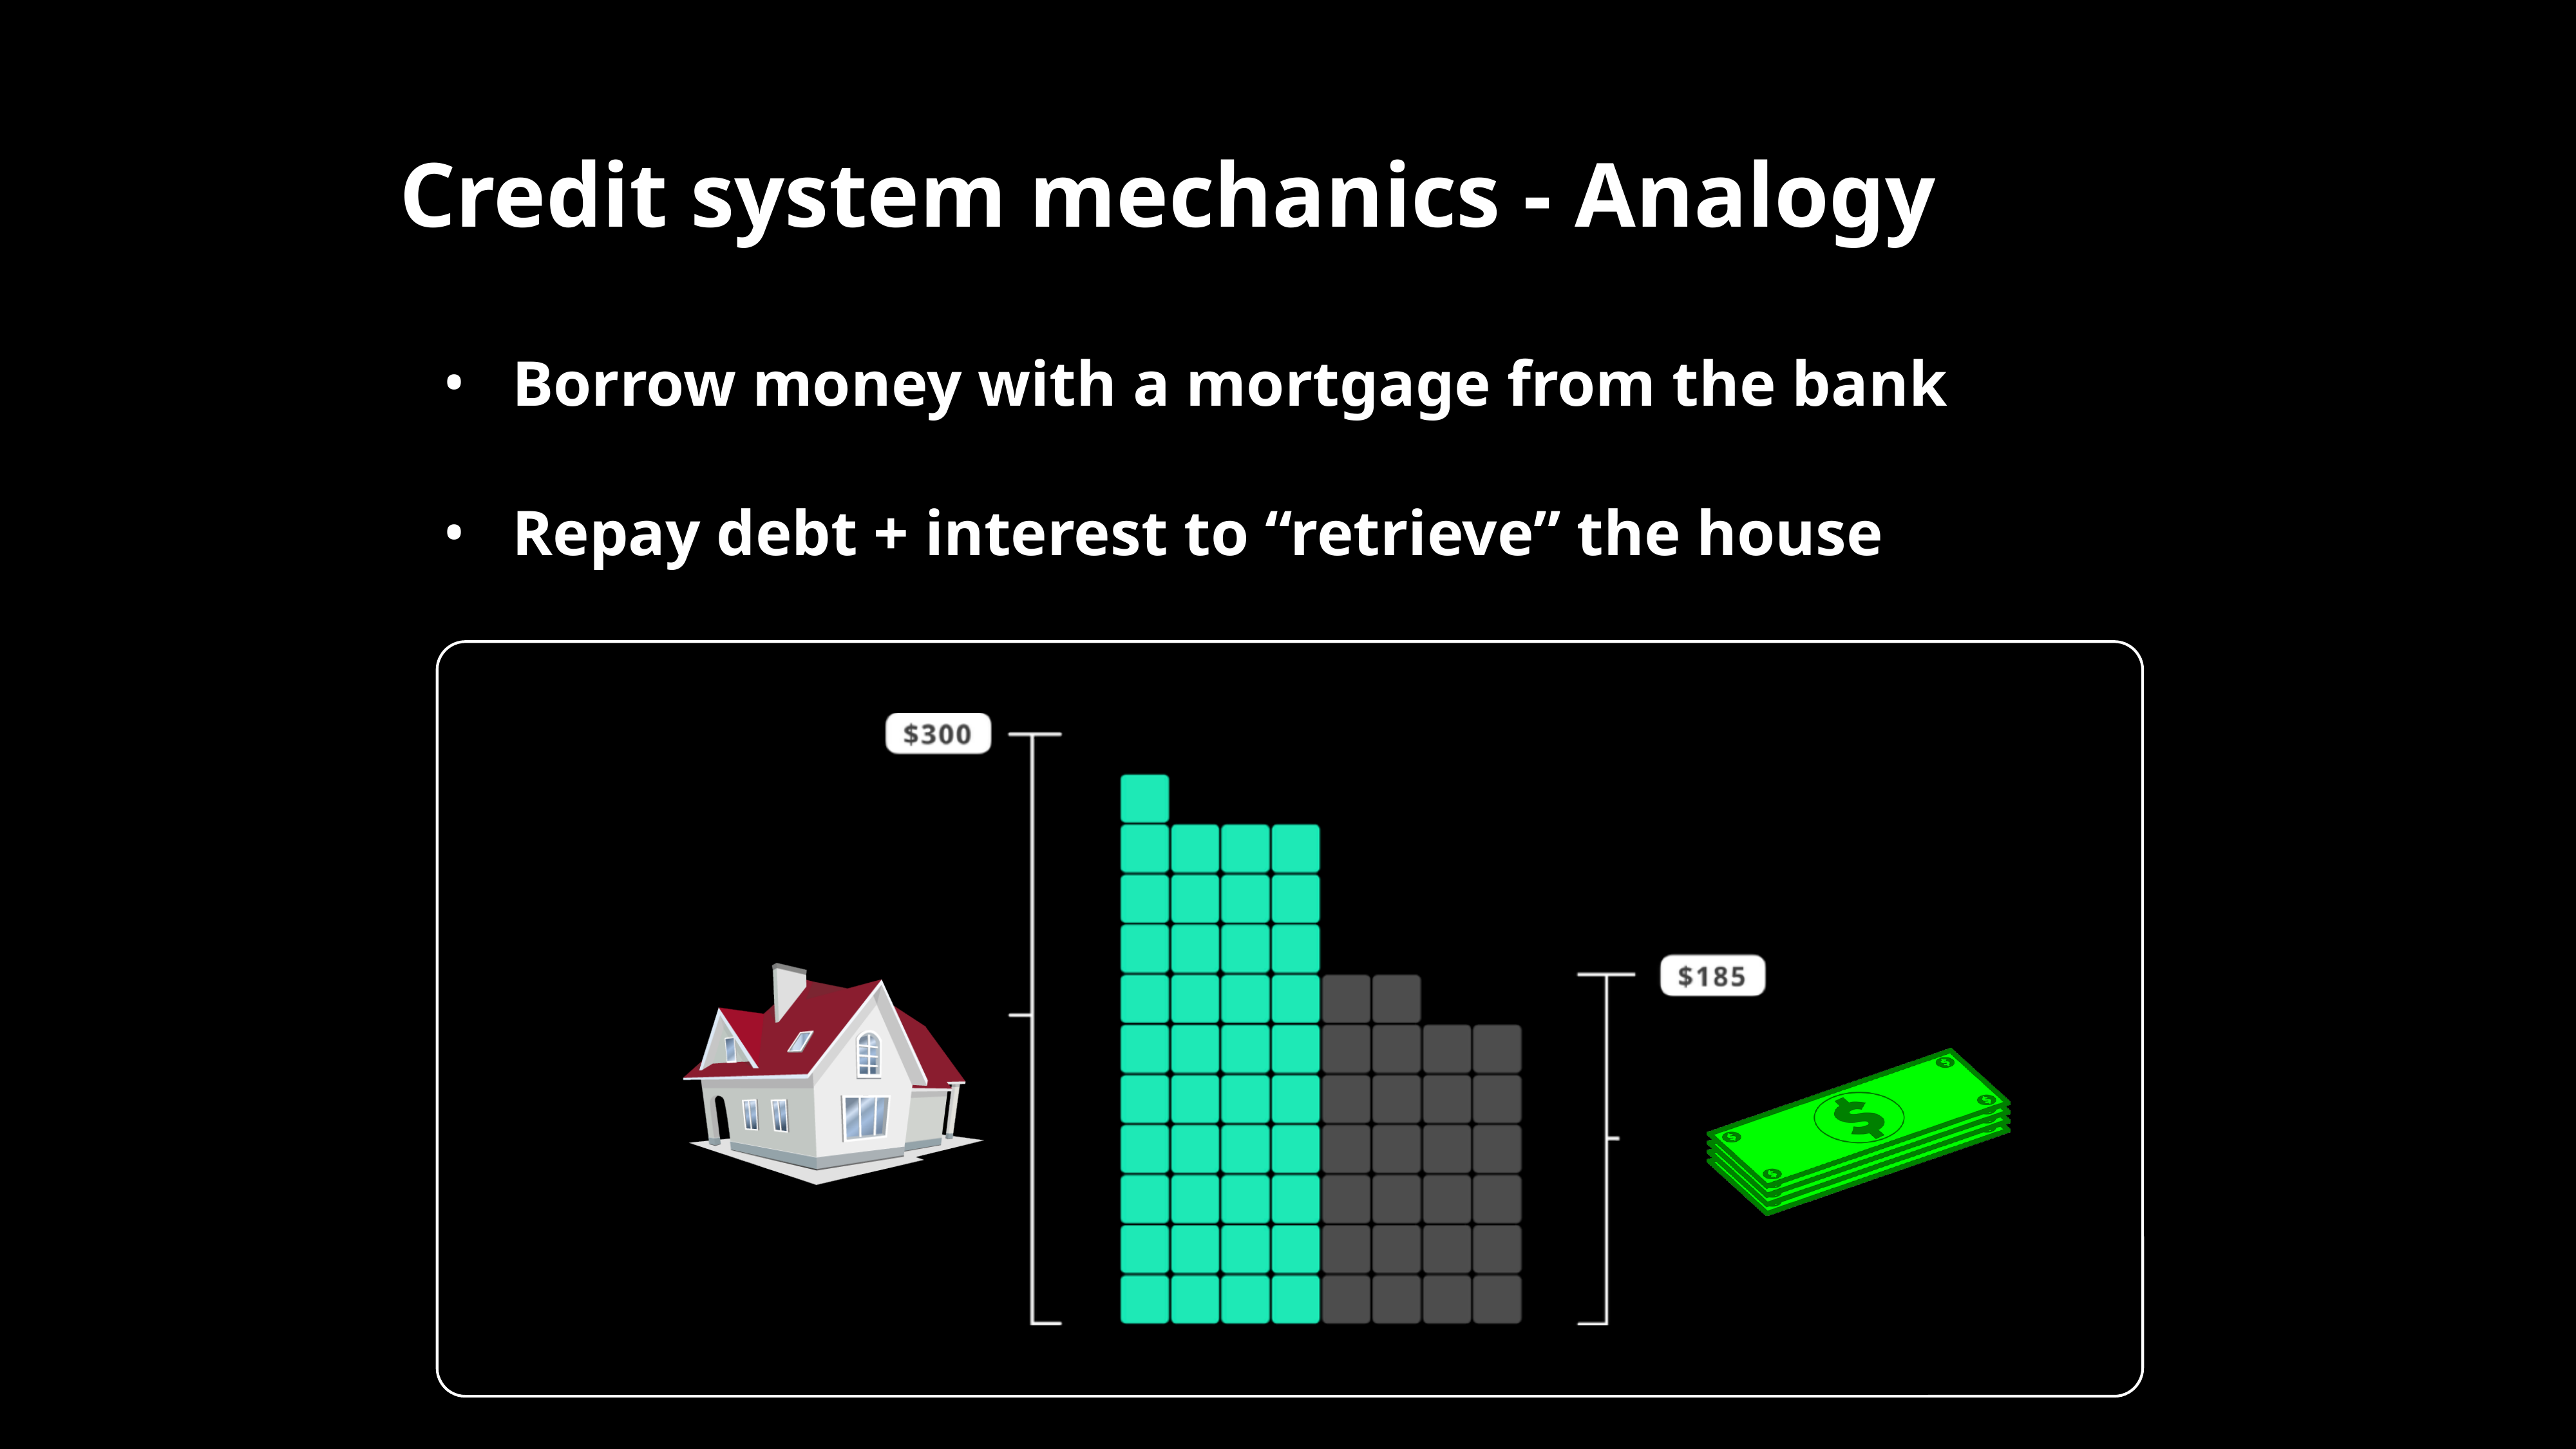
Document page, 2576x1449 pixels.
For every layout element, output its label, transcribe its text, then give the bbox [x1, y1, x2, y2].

text_box Repay debt + interest to “retrieve” the house [435, 468, 2209, 557]
text_box Borrow money with a mortgage from the bank [435, 318, 2209, 408]
text_box [437, 641, 2143, 1397]
picture [679, 712, 2011, 1325]
text_box Credit system mechanics - Analogy [392, 131, 2268, 252]
